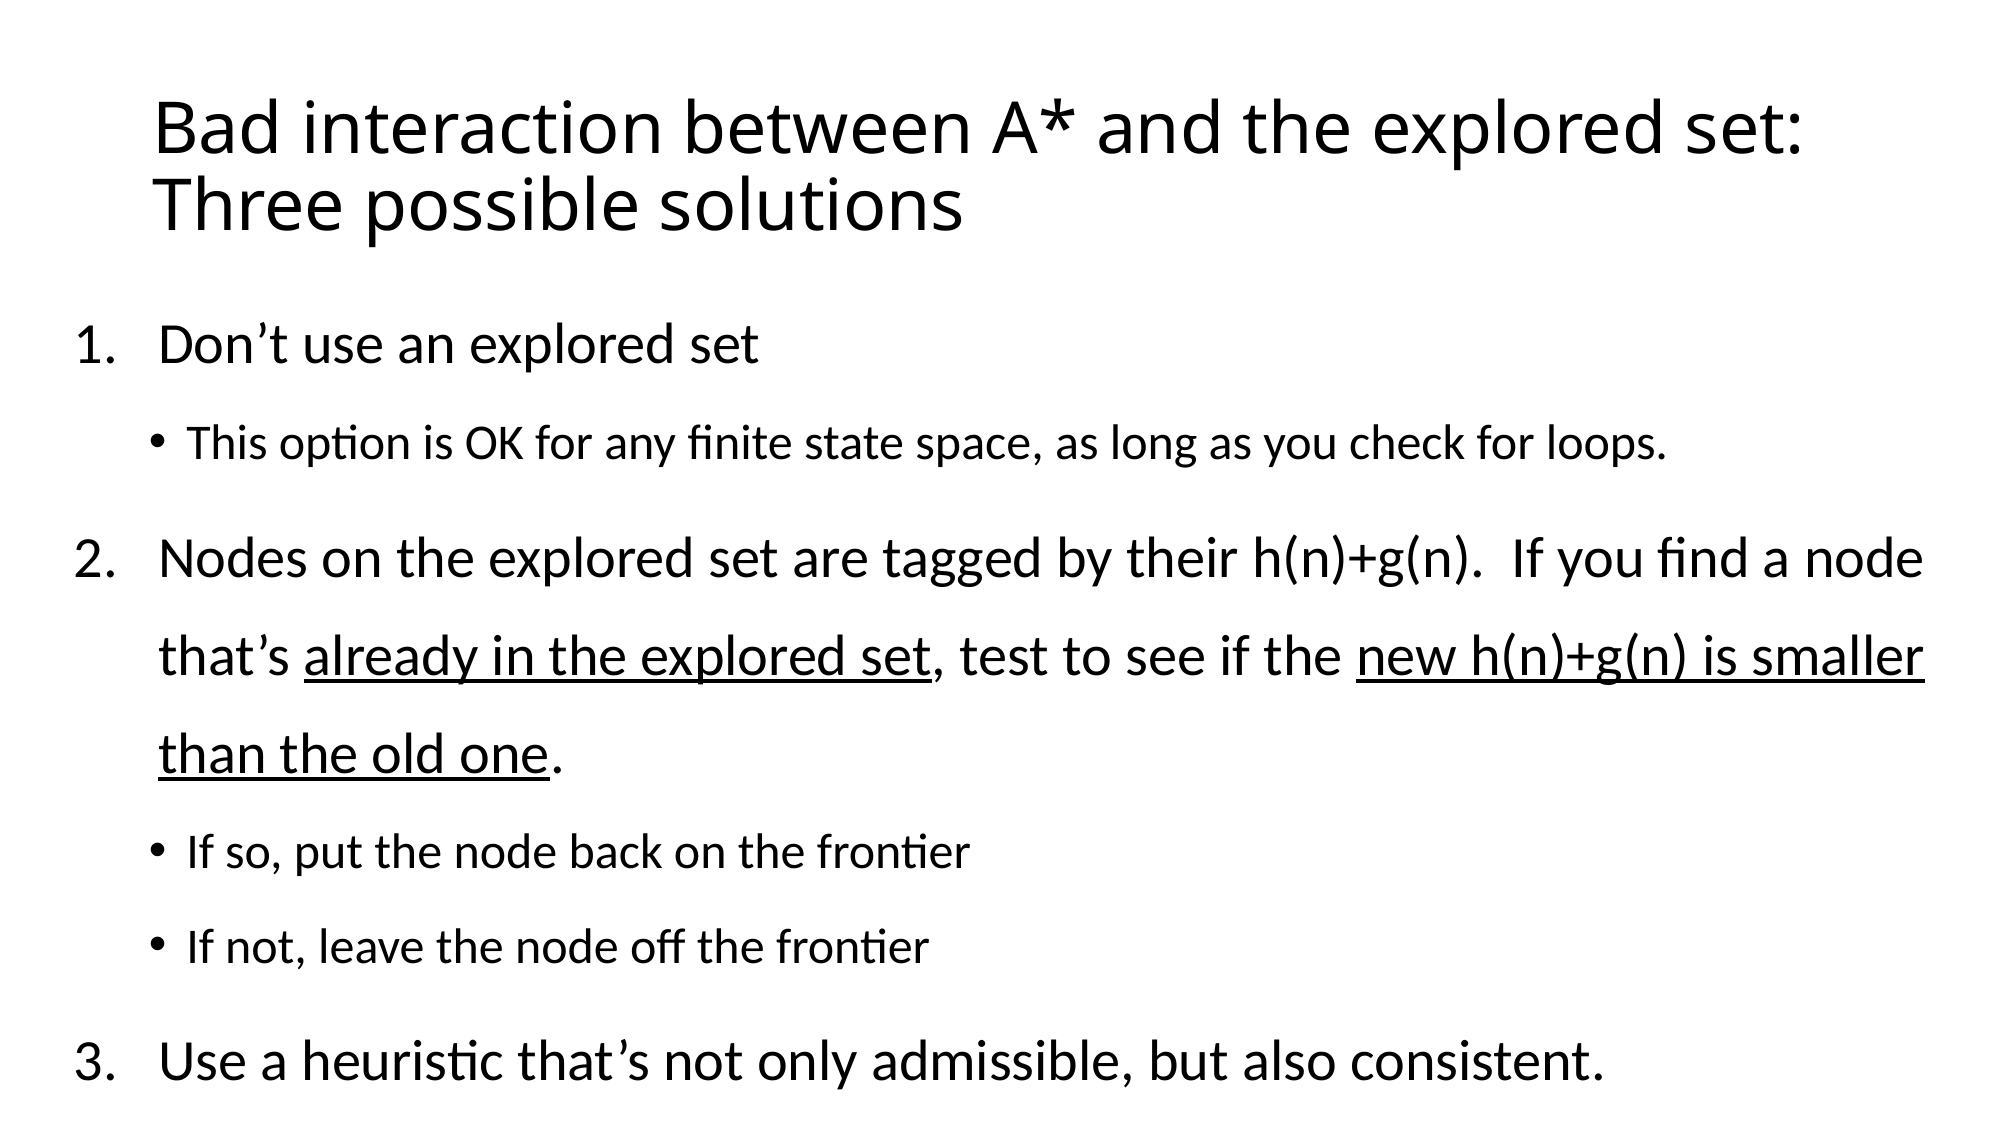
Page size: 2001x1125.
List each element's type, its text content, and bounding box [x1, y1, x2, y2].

list Don’t use an explored set This option is OK for any finite state space, as long as you check for loops. Nodes on the explored set are tagged by their h(n)+g(n). If you find a node that’s already in the explored set, test to see if the new h(n)+g(n) is smaller than the old one. If so, put the node back on the frontier If not, leave the node off the frontier Use a heuristic that’s not only admissible, but also consistent. [58, 270, 1968, 1096]
title Bad interaction between A* and the explored set: Three possible solutions [137, 59, 1863, 270]
